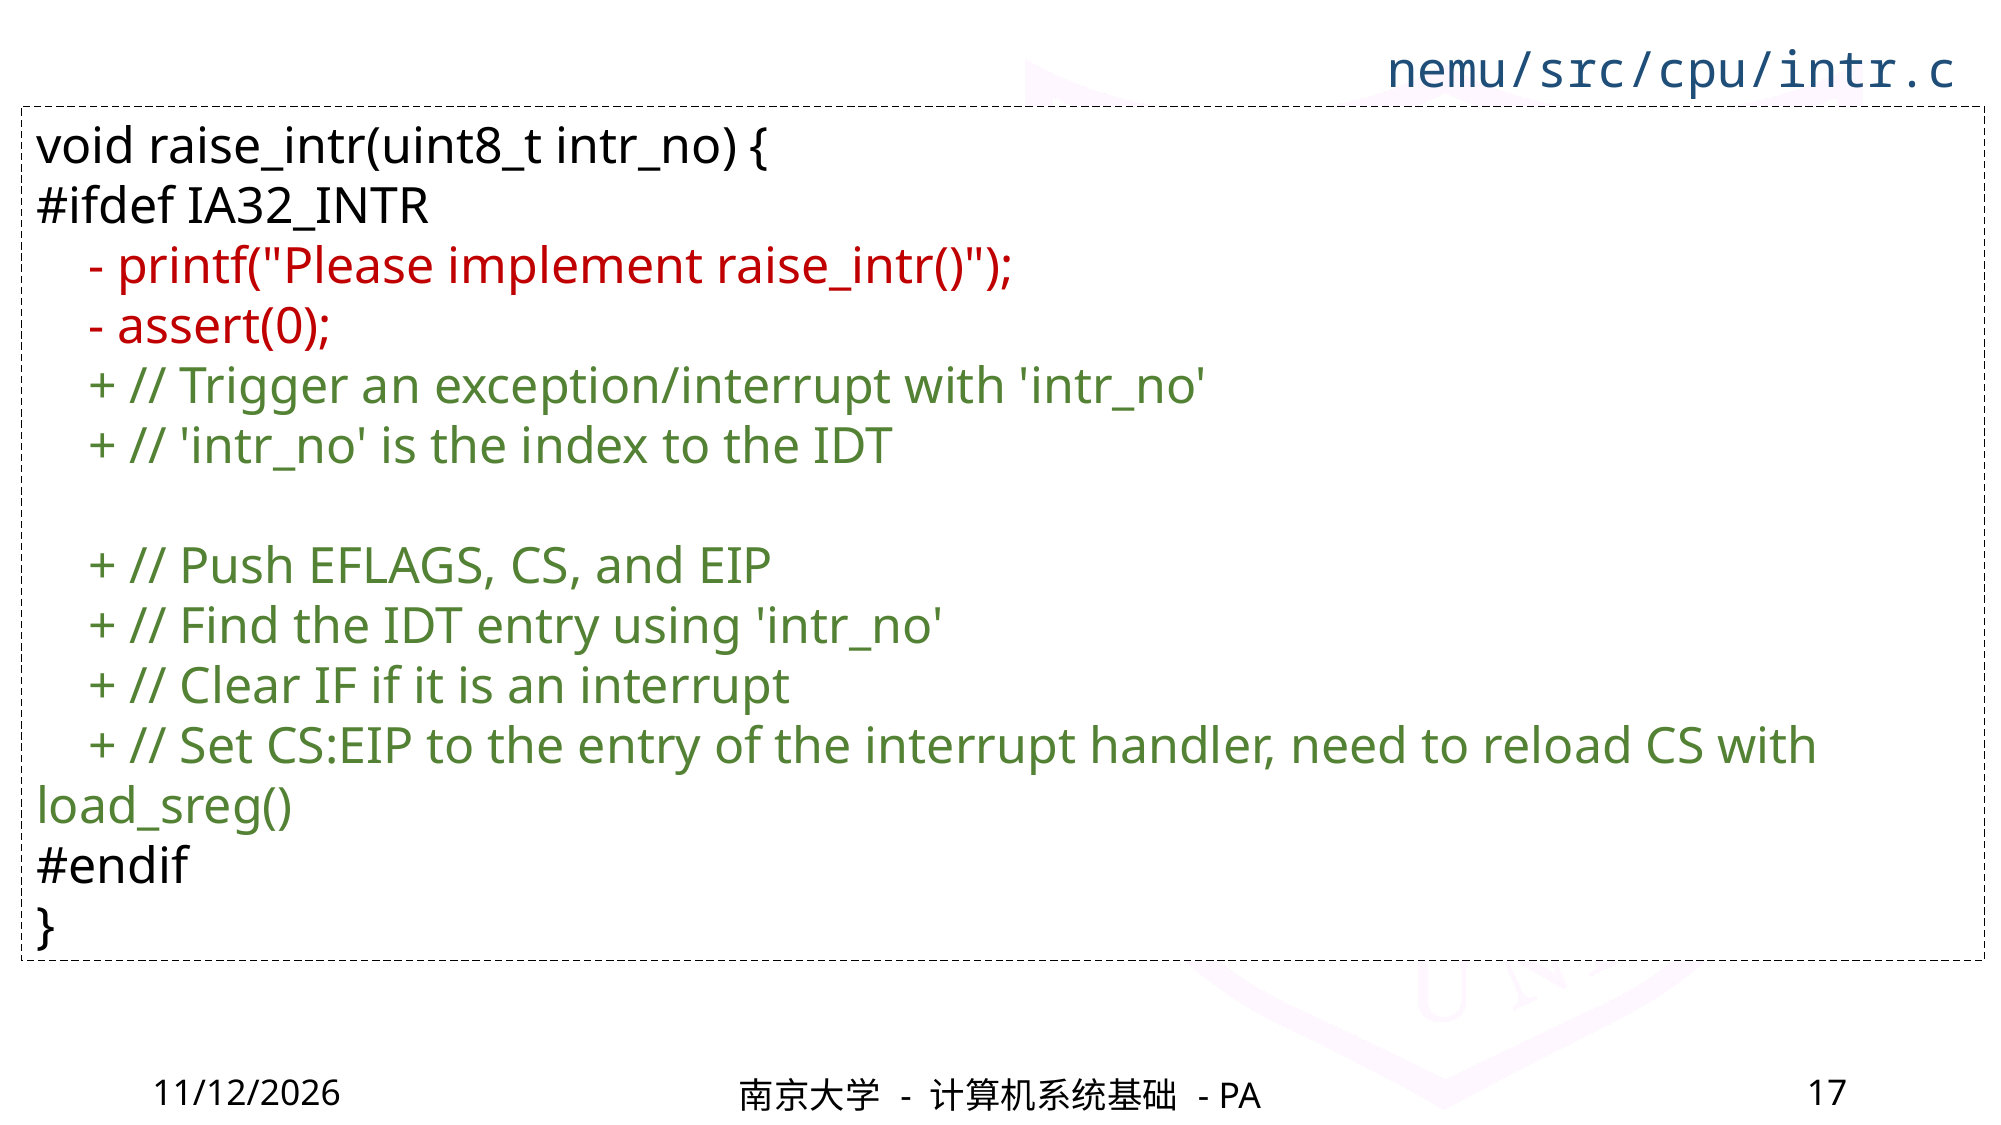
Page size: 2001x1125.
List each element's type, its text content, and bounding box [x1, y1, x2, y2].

footer 南京大学 - 计算机系统基础 - PA [662, 1064, 1338, 1125]
slide_number 17 [1412, 1064, 1863, 1125]
text_box nemu/src/cpu/intr.c [1372, 30, 1972, 106]
text_box void raise_intr(uint8_t intr_no) { #ifdef IA32_INTR - printf("Please implement raise_intr()"); - assert(0); + // Trigger an exception/interrupt with 'intr_no' + // 'intr_no' is the index to the IDT + // Push EFLAGS, CS, and EIP + // Find the IDT entry using 'intr_no' + // Clear IF if it is an interrupt + // Set CS:EIP to the entry of the interrupt handler, need to reload CS with load_sreg() #endif } [21, 106, 1985, 961]
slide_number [137, 1064, 588, 1125]
